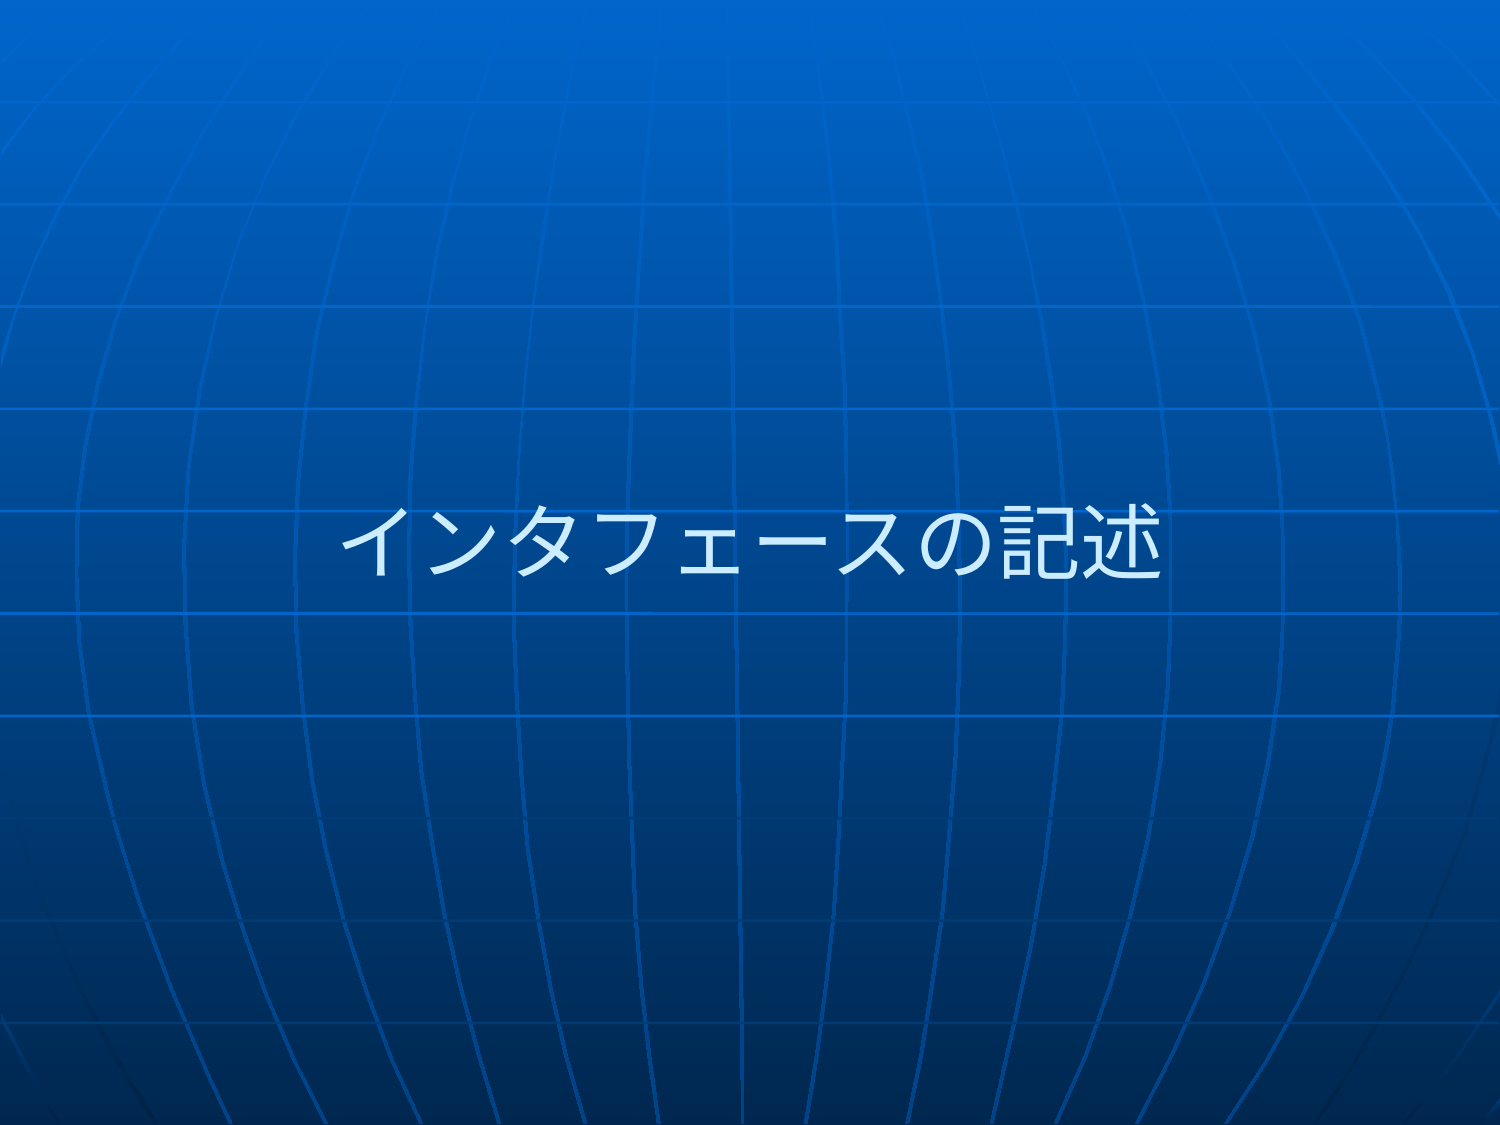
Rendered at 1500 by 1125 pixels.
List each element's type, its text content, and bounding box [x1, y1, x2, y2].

title インタフェースの記述 [74, 446, 1426, 634]
